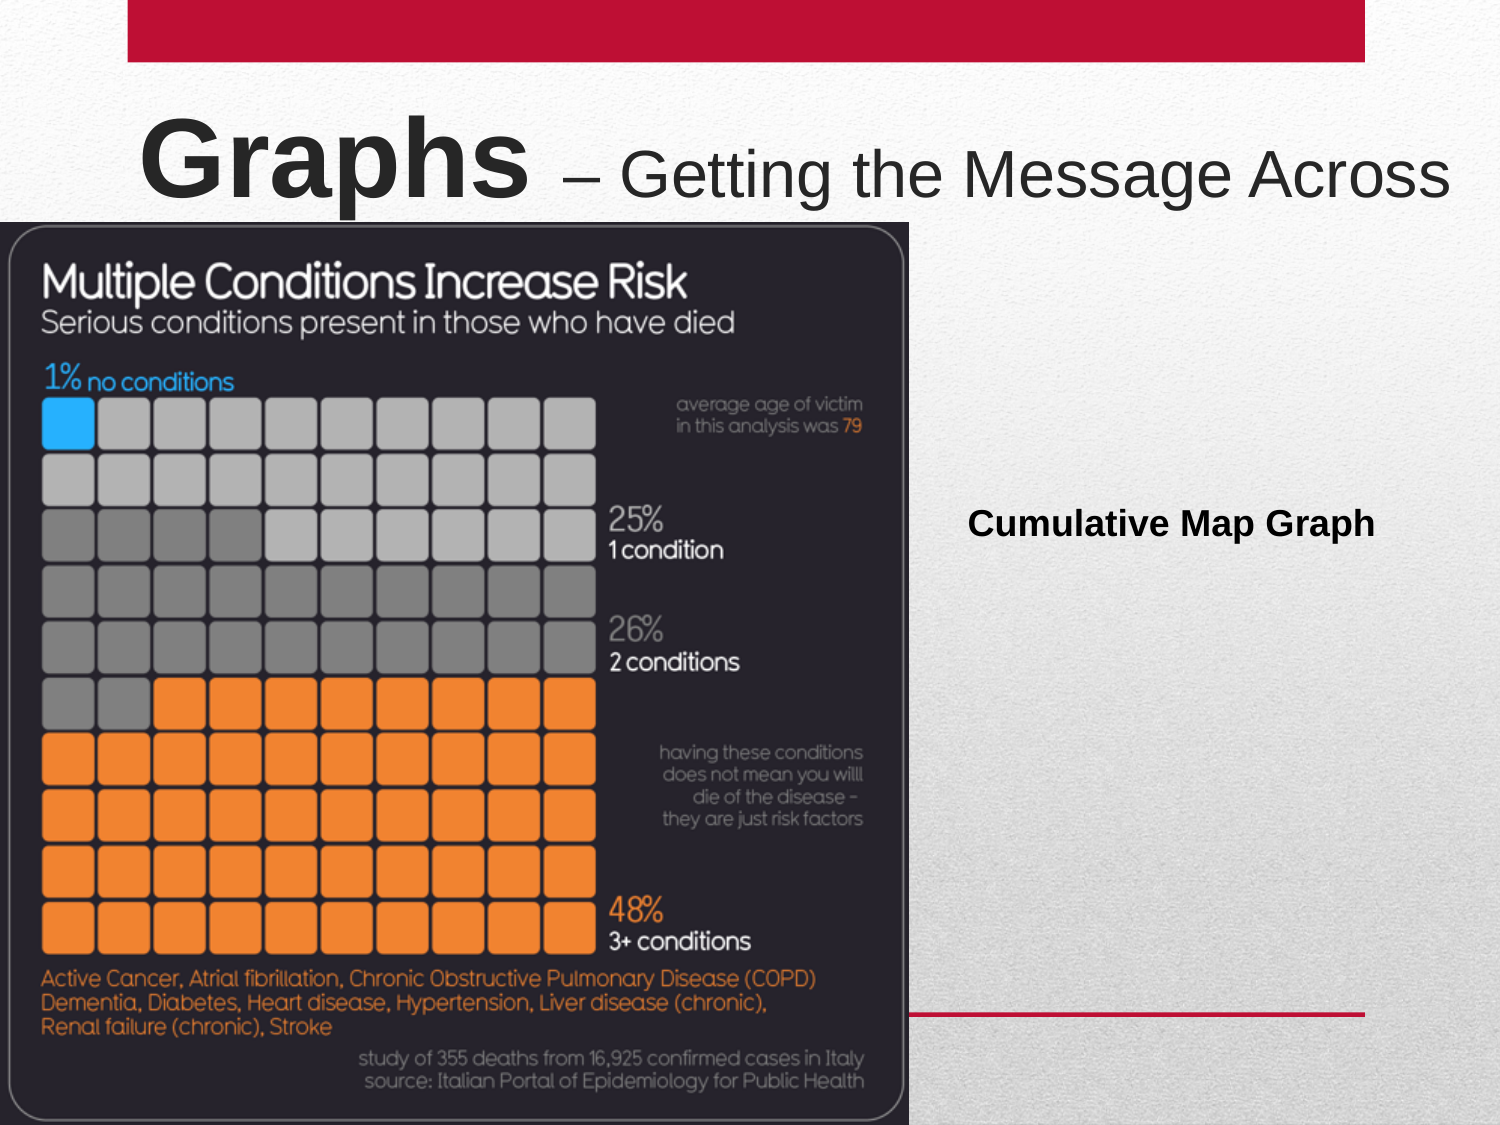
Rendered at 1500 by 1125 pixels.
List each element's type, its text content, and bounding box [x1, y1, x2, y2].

text_box Graphs – Getting the Message Across [123, 78, 1483, 244]
picture [0, 221, 910, 1125]
text_box Cumulative Map Graph [952, 491, 1392, 552]
